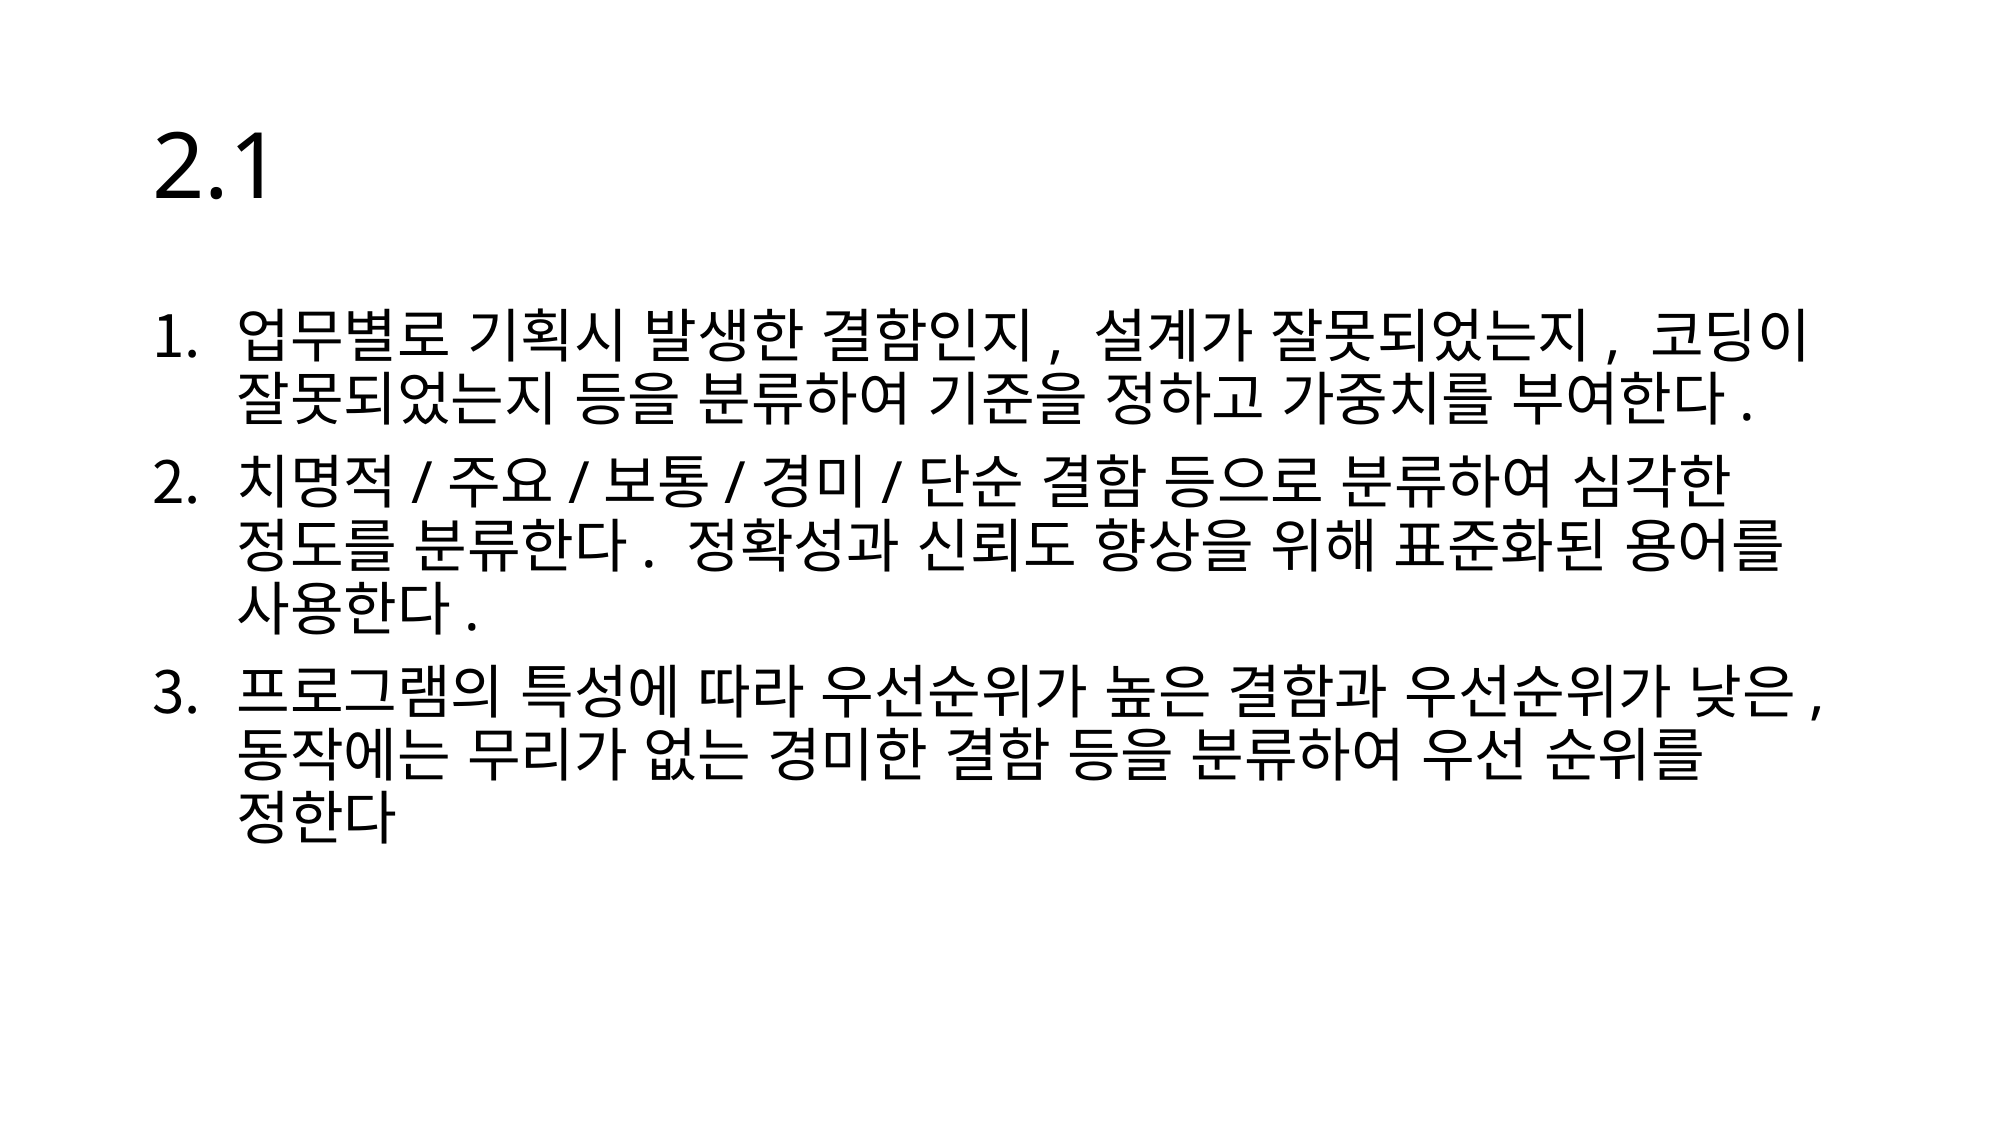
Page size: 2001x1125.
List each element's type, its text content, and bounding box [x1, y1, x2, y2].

title 2.1 [137, 59, 1863, 278]
list 업무별로 기획시 발생한 결함인지, 설계가 잘못되었는지, 코딩이 잘못되었는지 등을 분류하여 기준을 정하고 가중치를 부여한다. 치명적/주요/보통/경미/단순 결함 등으로 분류하여 심각한 정도를 분류한다. 정확성과 신뢰도 향상을 위해 표준화된 용어를 사용한다. 프로그램의 특성에 따라 우선순위가 높은 결함과 우선순위가 낮은, 동작에는 무리가 없는 경미한 결함 등을 분류하여 우선 순위를 정한다 [137, 299, 1863, 1014]
